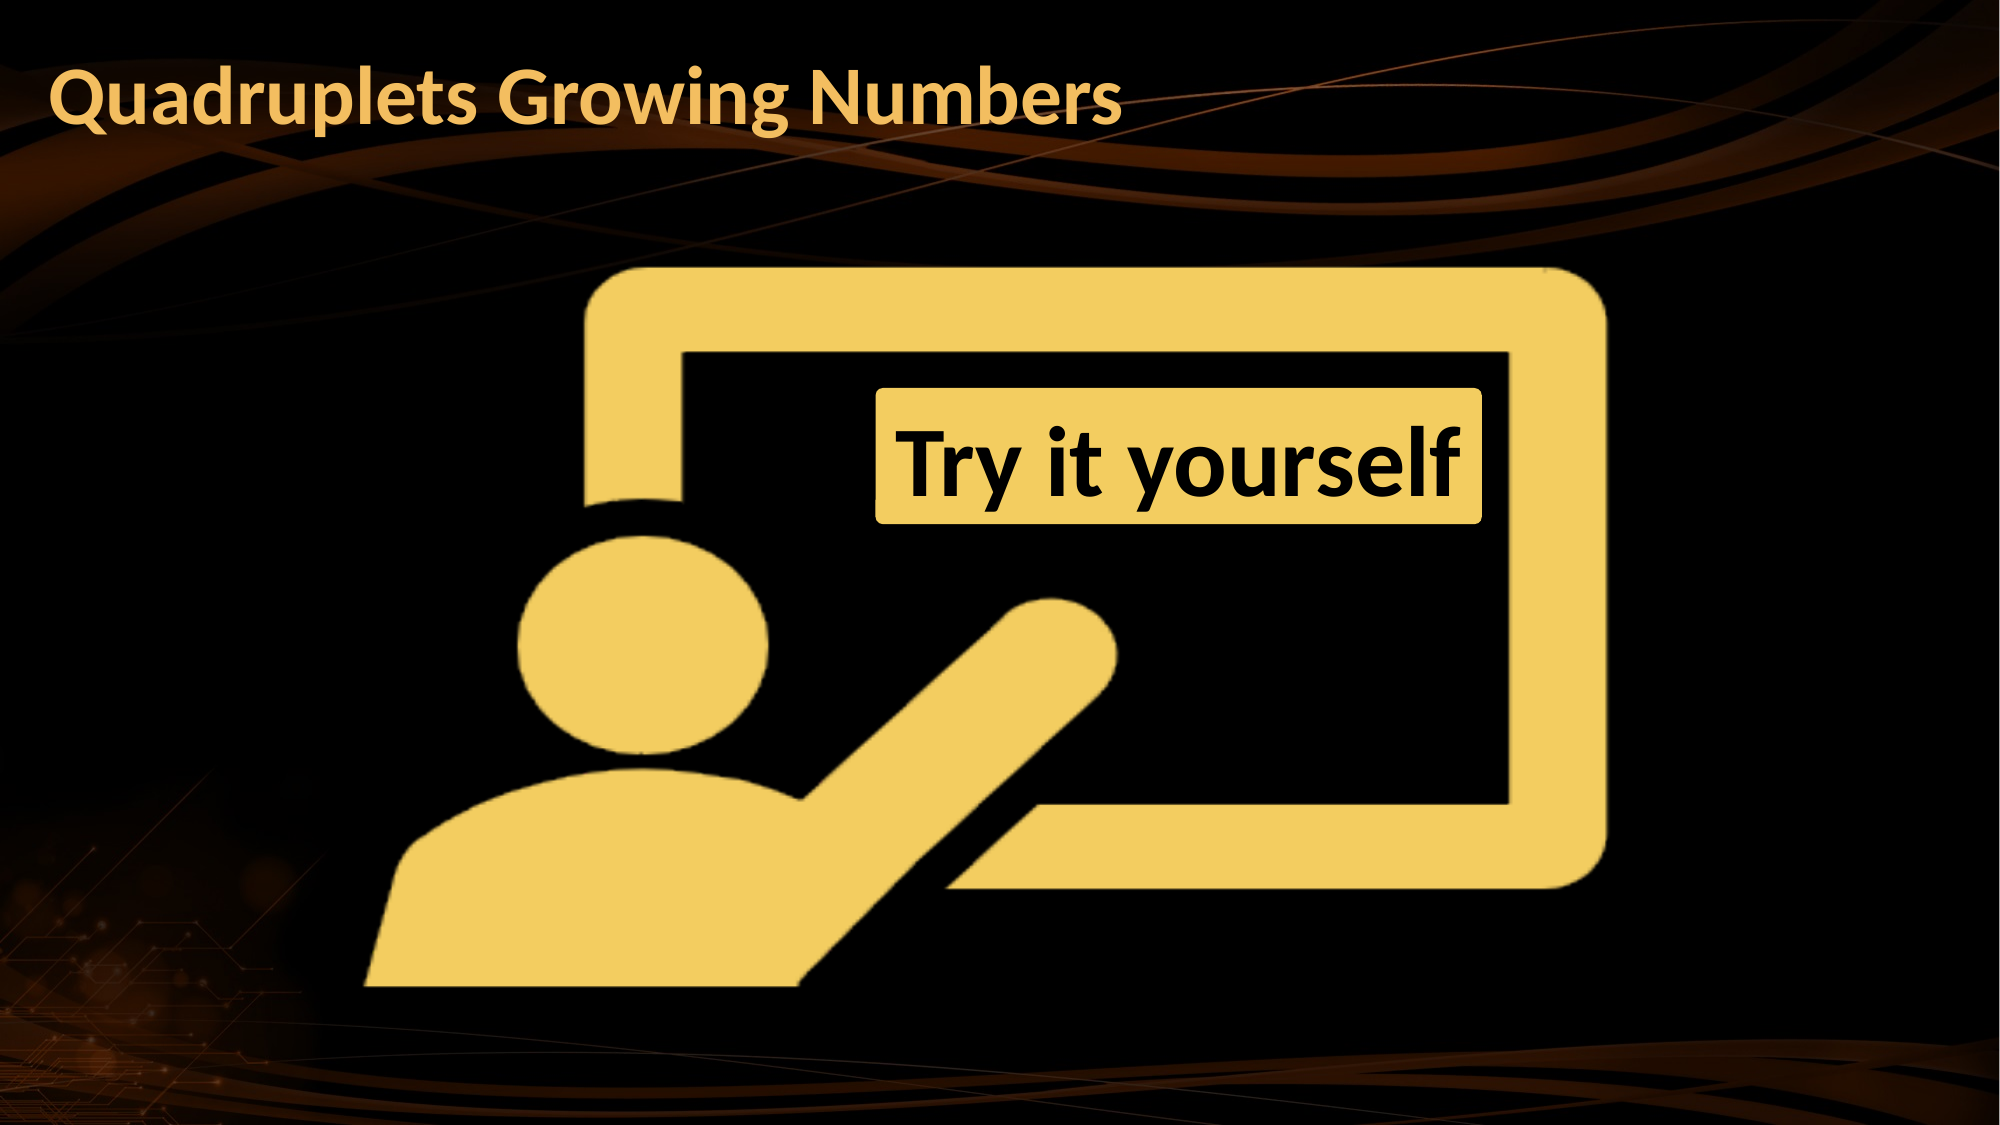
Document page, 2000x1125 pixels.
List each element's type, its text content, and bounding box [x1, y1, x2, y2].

picture [0, 0, 2000, 1125]
title Quadruplets Growing Numbers [30, 6, 1602, 189]
